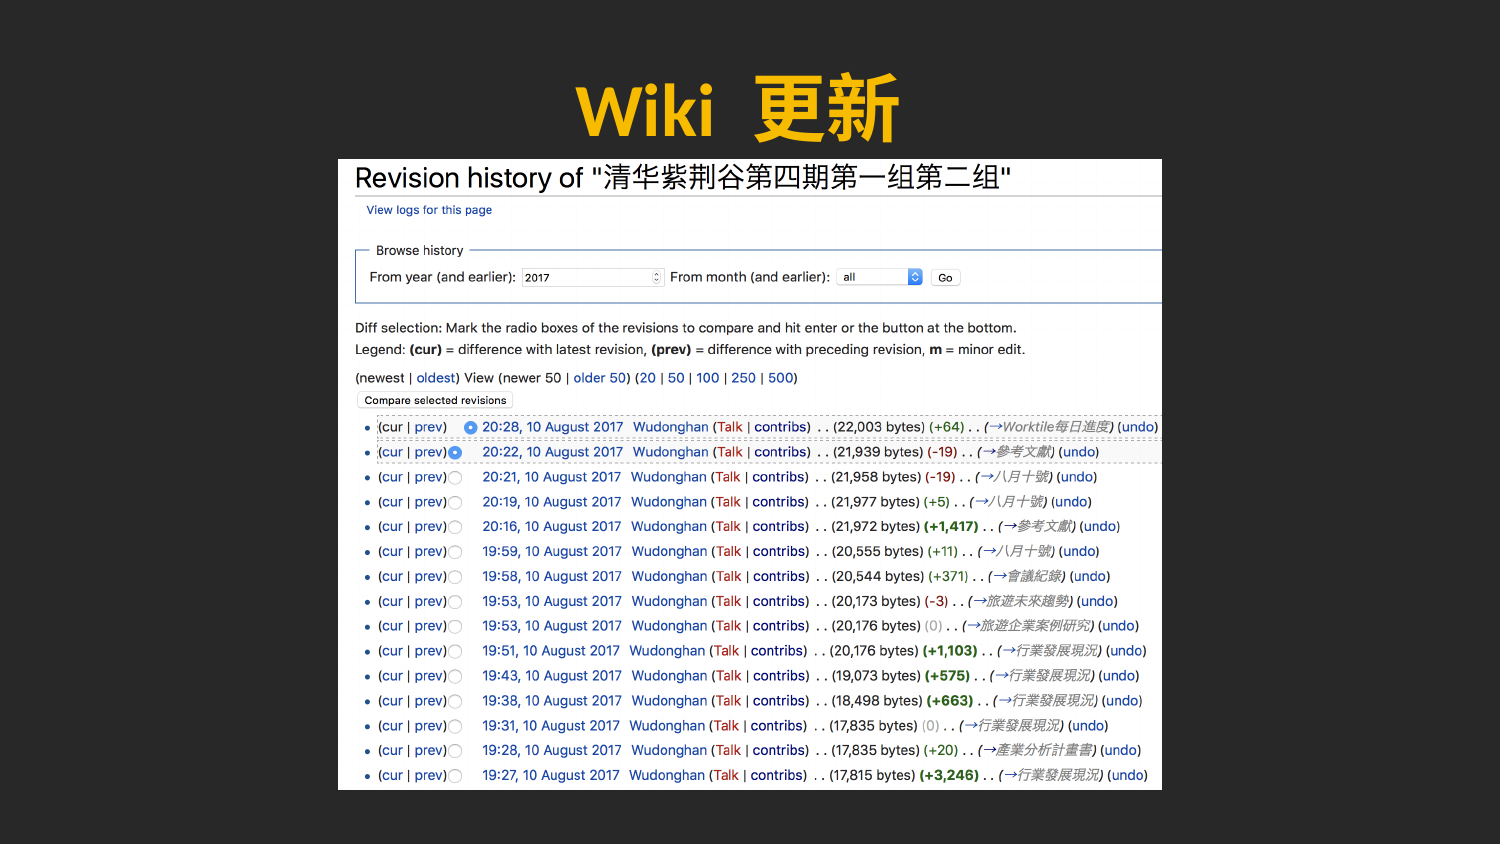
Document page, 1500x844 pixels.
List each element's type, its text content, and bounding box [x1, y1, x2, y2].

picture [337, 159, 1163, 790]
list Wiki 更新 [420, 58, 1056, 159]
